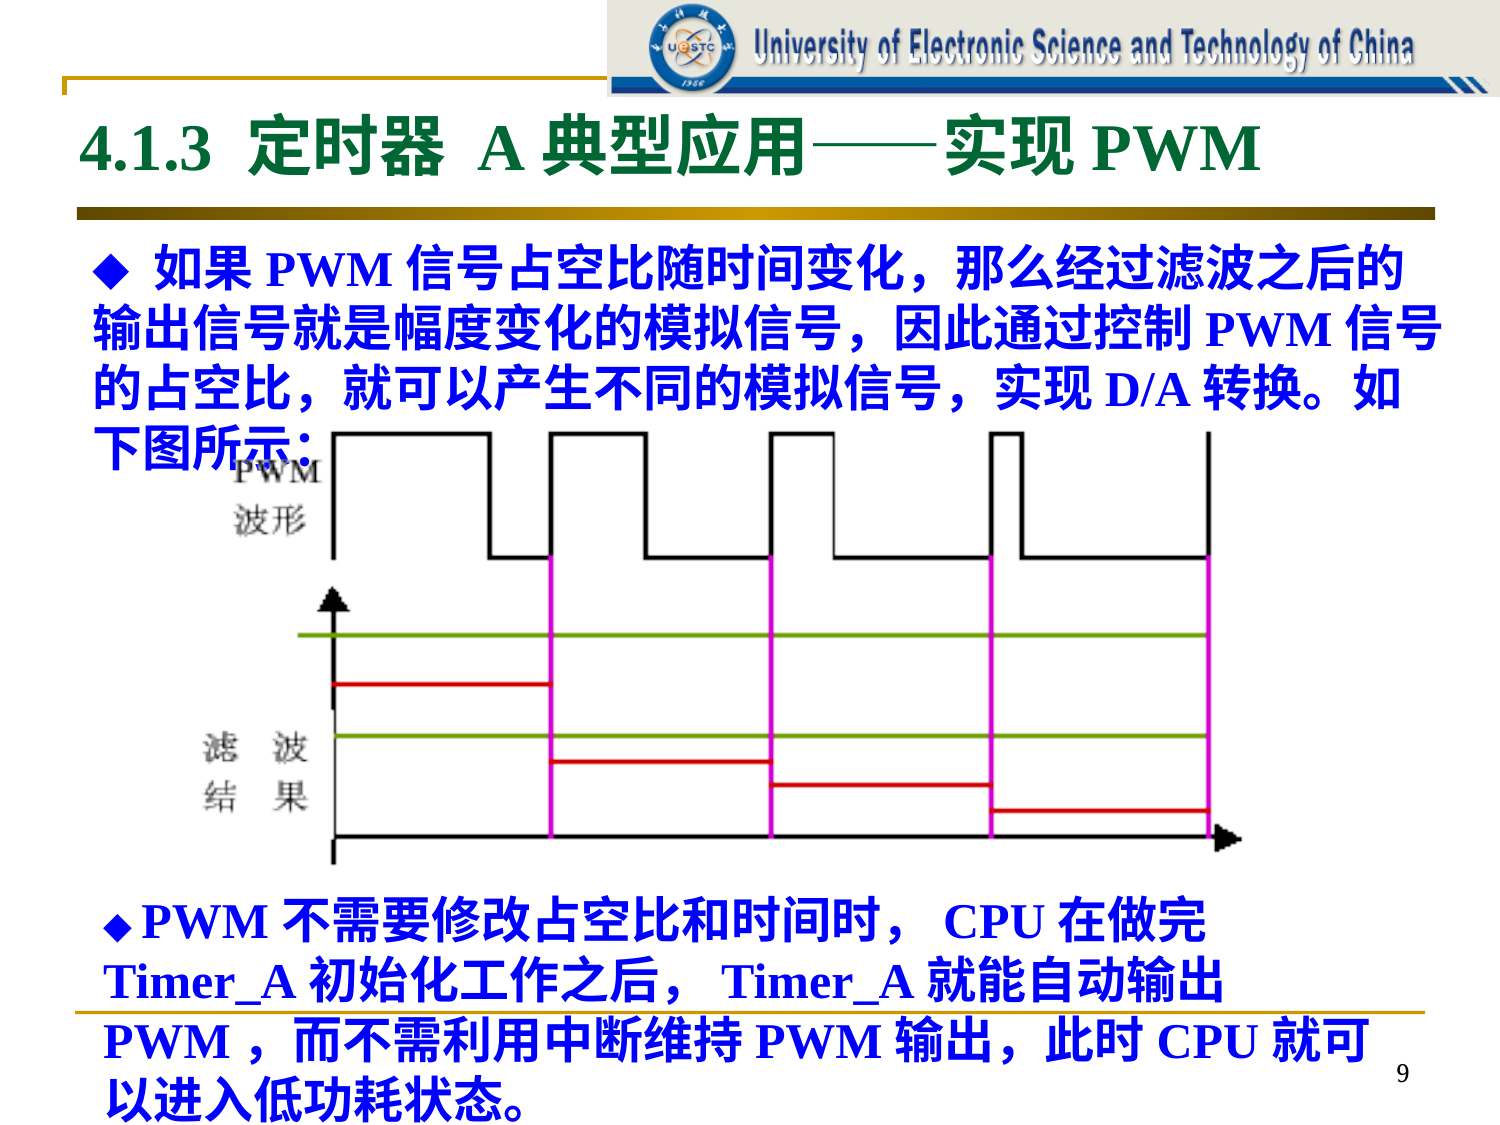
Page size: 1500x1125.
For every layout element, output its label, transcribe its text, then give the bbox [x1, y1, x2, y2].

slide_number 9 [1074, 1023, 1426, 1100]
picture [607, 0, 1500, 78]
text_box ◆ PWM不需要修改占空比和时间时，CPU在做完Timer_A初始化工作之后，Timer_A就能自动输出PWM，而不需利用中断维持PWM输出，此时CPU就可以进入低功耗状态。 [88, 881, 1409, 1125]
text_box 4.1.3 定时器 A典型应用——实现PWM [64, 78, 1500, 220]
picture [145, 413, 1268, 872]
text_box ◆ 如果PWM信号占空比随时间变化，那么经过滤波之后的输出信号就是幅度变化的模拟信号，因此通过控制PWM信号的占空比，就可以产生不同的模拟信号，实现D/A转换。如下图所示： [3, 228, 1462, 544]
